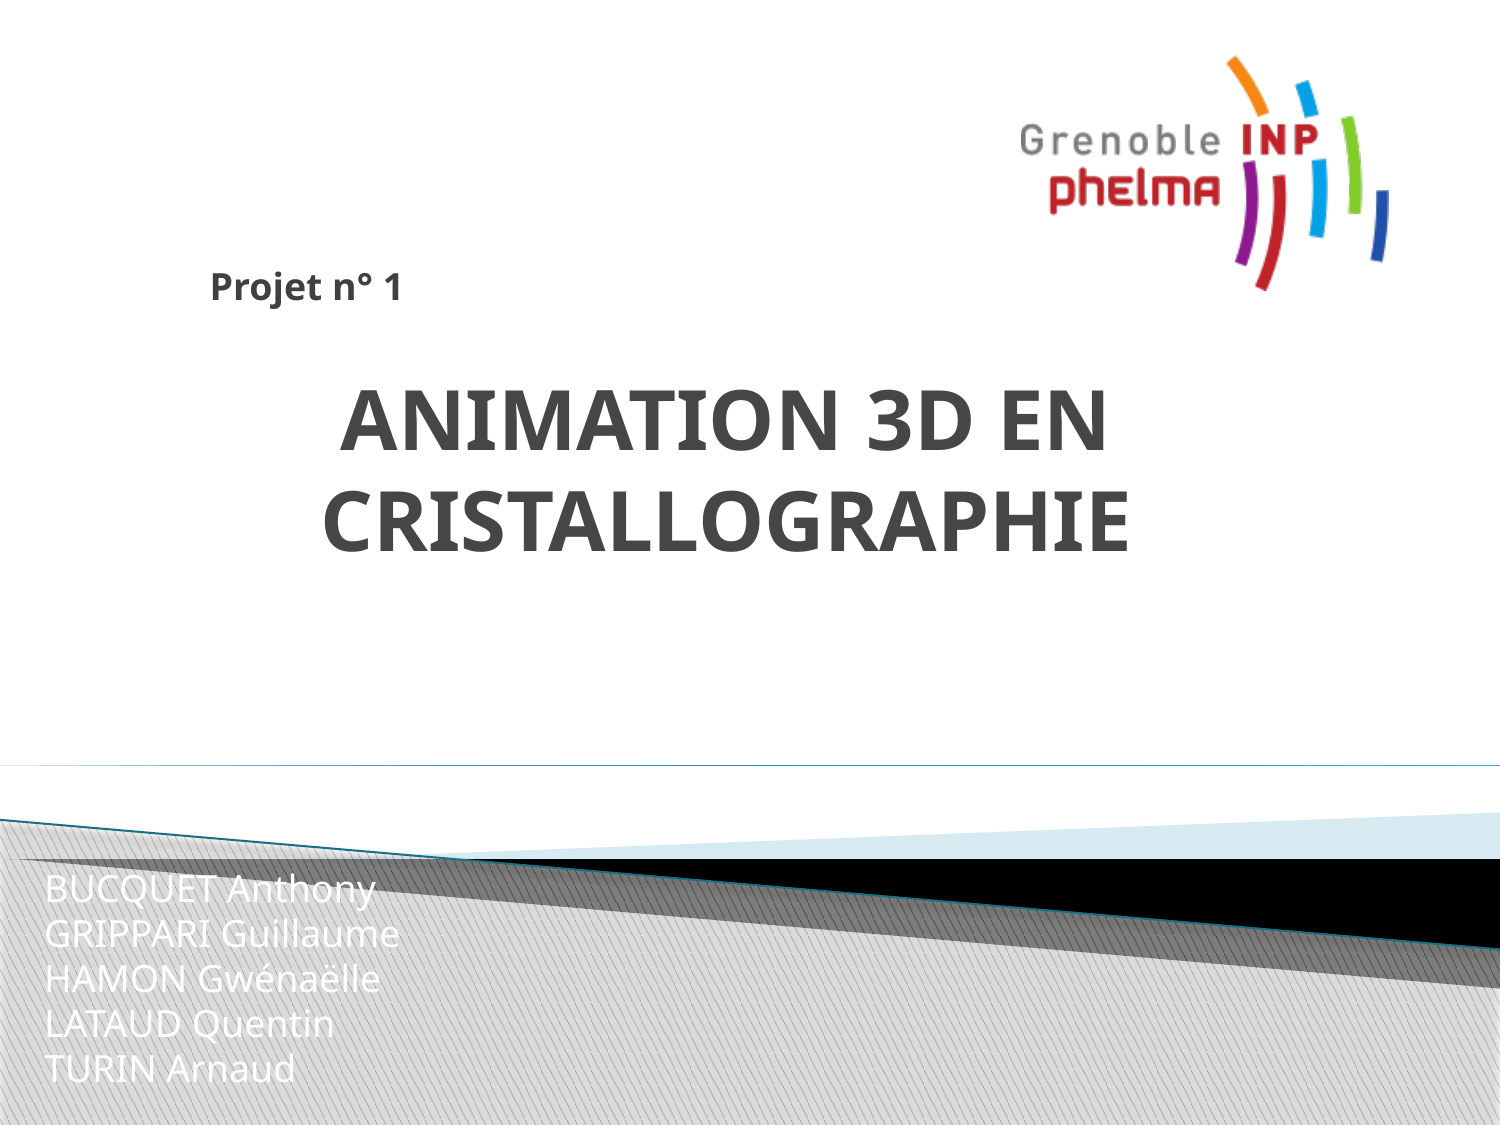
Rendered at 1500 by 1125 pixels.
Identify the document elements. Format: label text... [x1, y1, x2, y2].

text_box BUCQUET Anthony GRIPPARI Guillaume HAMON Gwénaëlle LATAUD Quentin TURIN Arnaud [29, 857, 538, 1098]
title ANIMATION 3D EN CRISTALLOGRAPHIE [230, 314, 1223, 576]
picture [538, 868, 1500, 989]
text_box Projet n° 1 [194, 255, 420, 315]
picture [1021, 54, 1390, 291]
